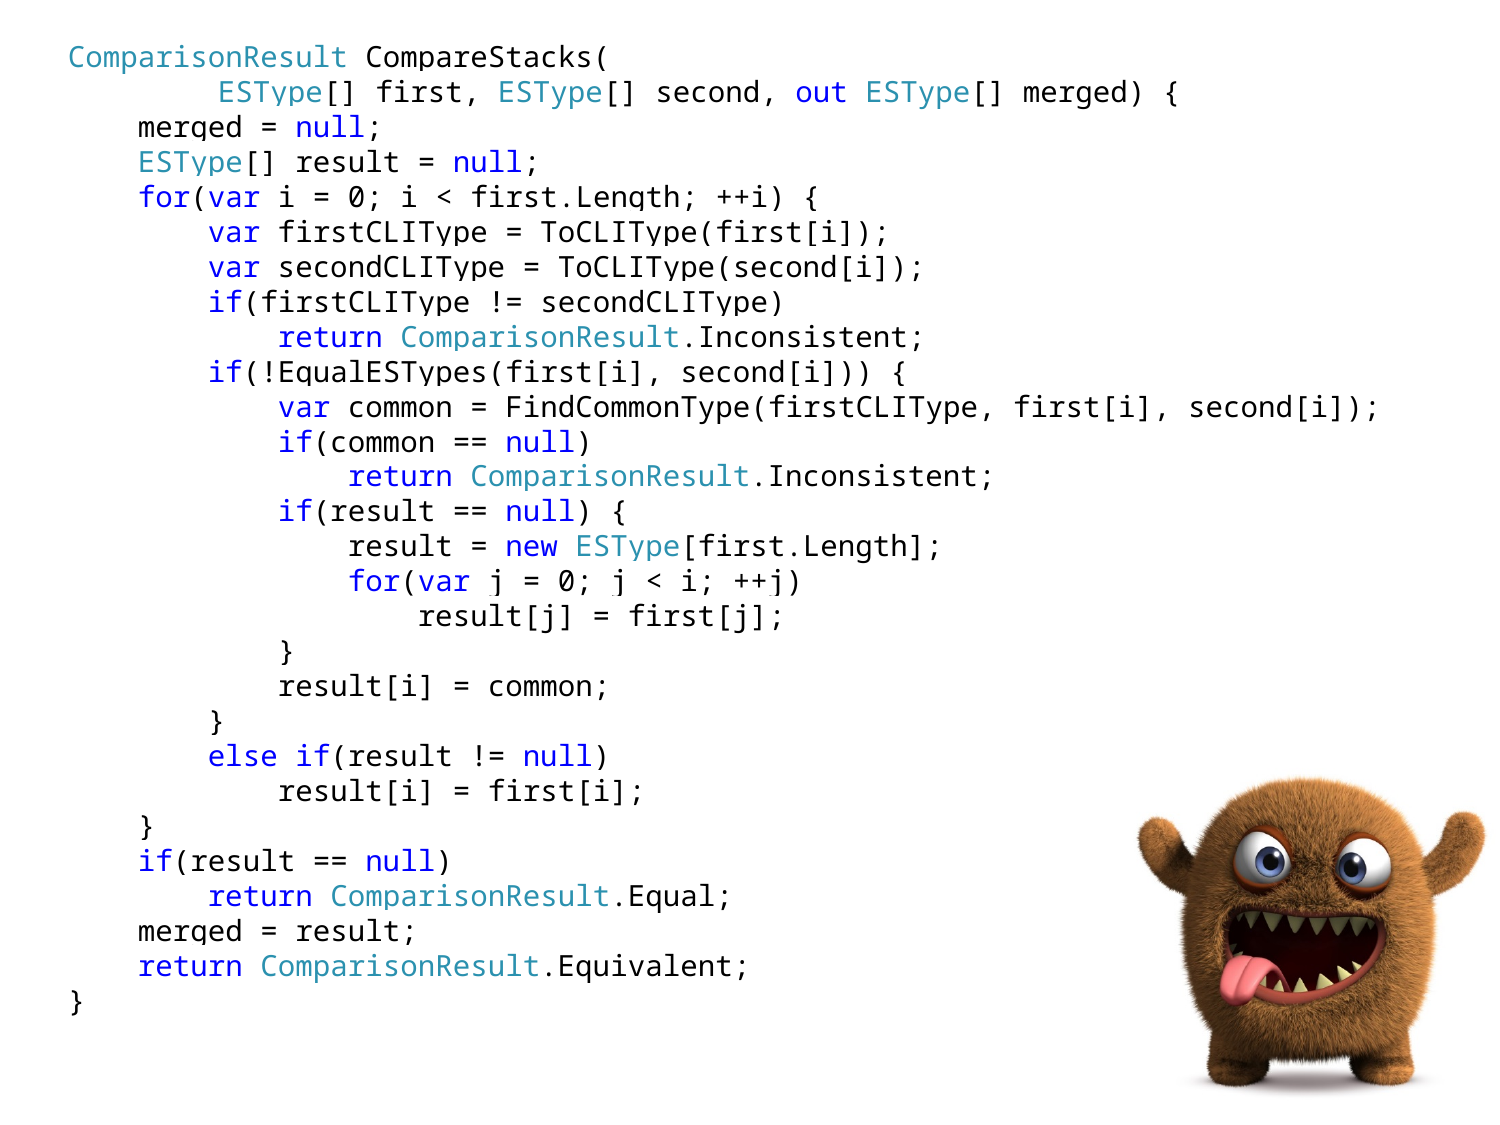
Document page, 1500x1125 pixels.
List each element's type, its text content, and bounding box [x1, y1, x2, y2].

picture [1124, 756, 1500, 1125]
text_box ComparisonResult CompareStacks( ESType[] first, ESType[] second, out ESType[] merged) { merged = null; ESType[] result = null; for(var i = 0; i < first.Length; ++i) { var firstCLIType = ToCLIType(first[i]); var secondCLIType = ToCLIType(second[i]); if(firstCLIType != secondCLIType) return ComparisonResult.Inconsistent; if(!EqualESTypes(first[i], second[i])) { var common = FindCommonType(firstCLIType, first[i], second[i]); if(common == null) return ComparisonResult.Inconsistent; if(result == null) { result = new ESType[first.Length]; for(var j = 0; j < i; ++j) result[j] = first[j]; } result[i] = common; } else if(result != null) result[i] = first[i]; } if(result == null) return ComparisonResult.Equal; merged = result; return ComparisonResult.Equivalent; } [53, 30, 1500, 1025]
